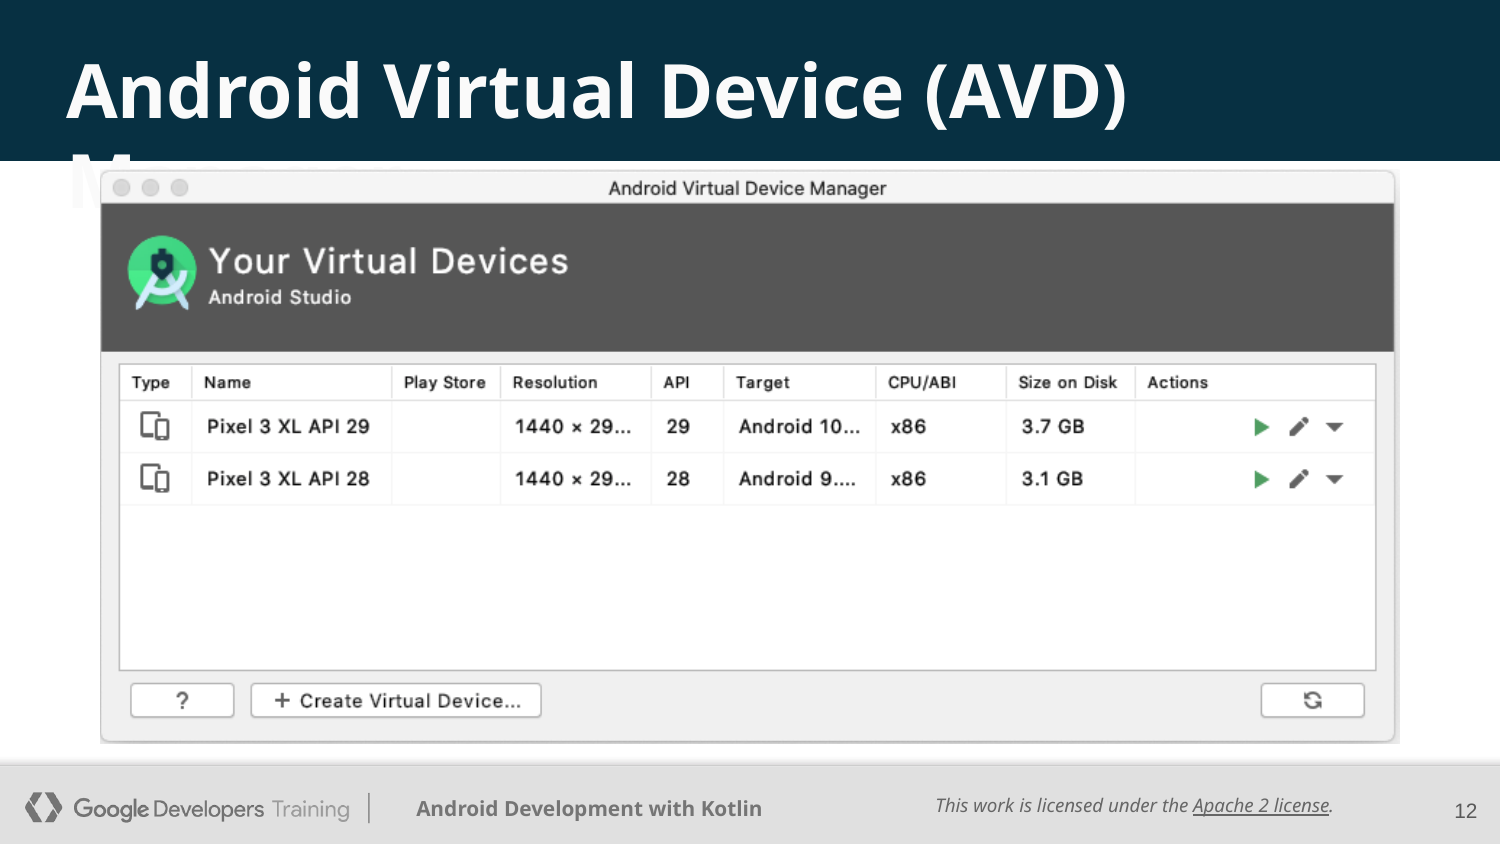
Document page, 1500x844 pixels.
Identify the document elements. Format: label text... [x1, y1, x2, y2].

slide_number ‹#› [1402, 777, 1493, 842]
picture [0, 161, 1500, 844]
title Android Virtual Device (AVD) Manager [51, 28, 1449, 122]
